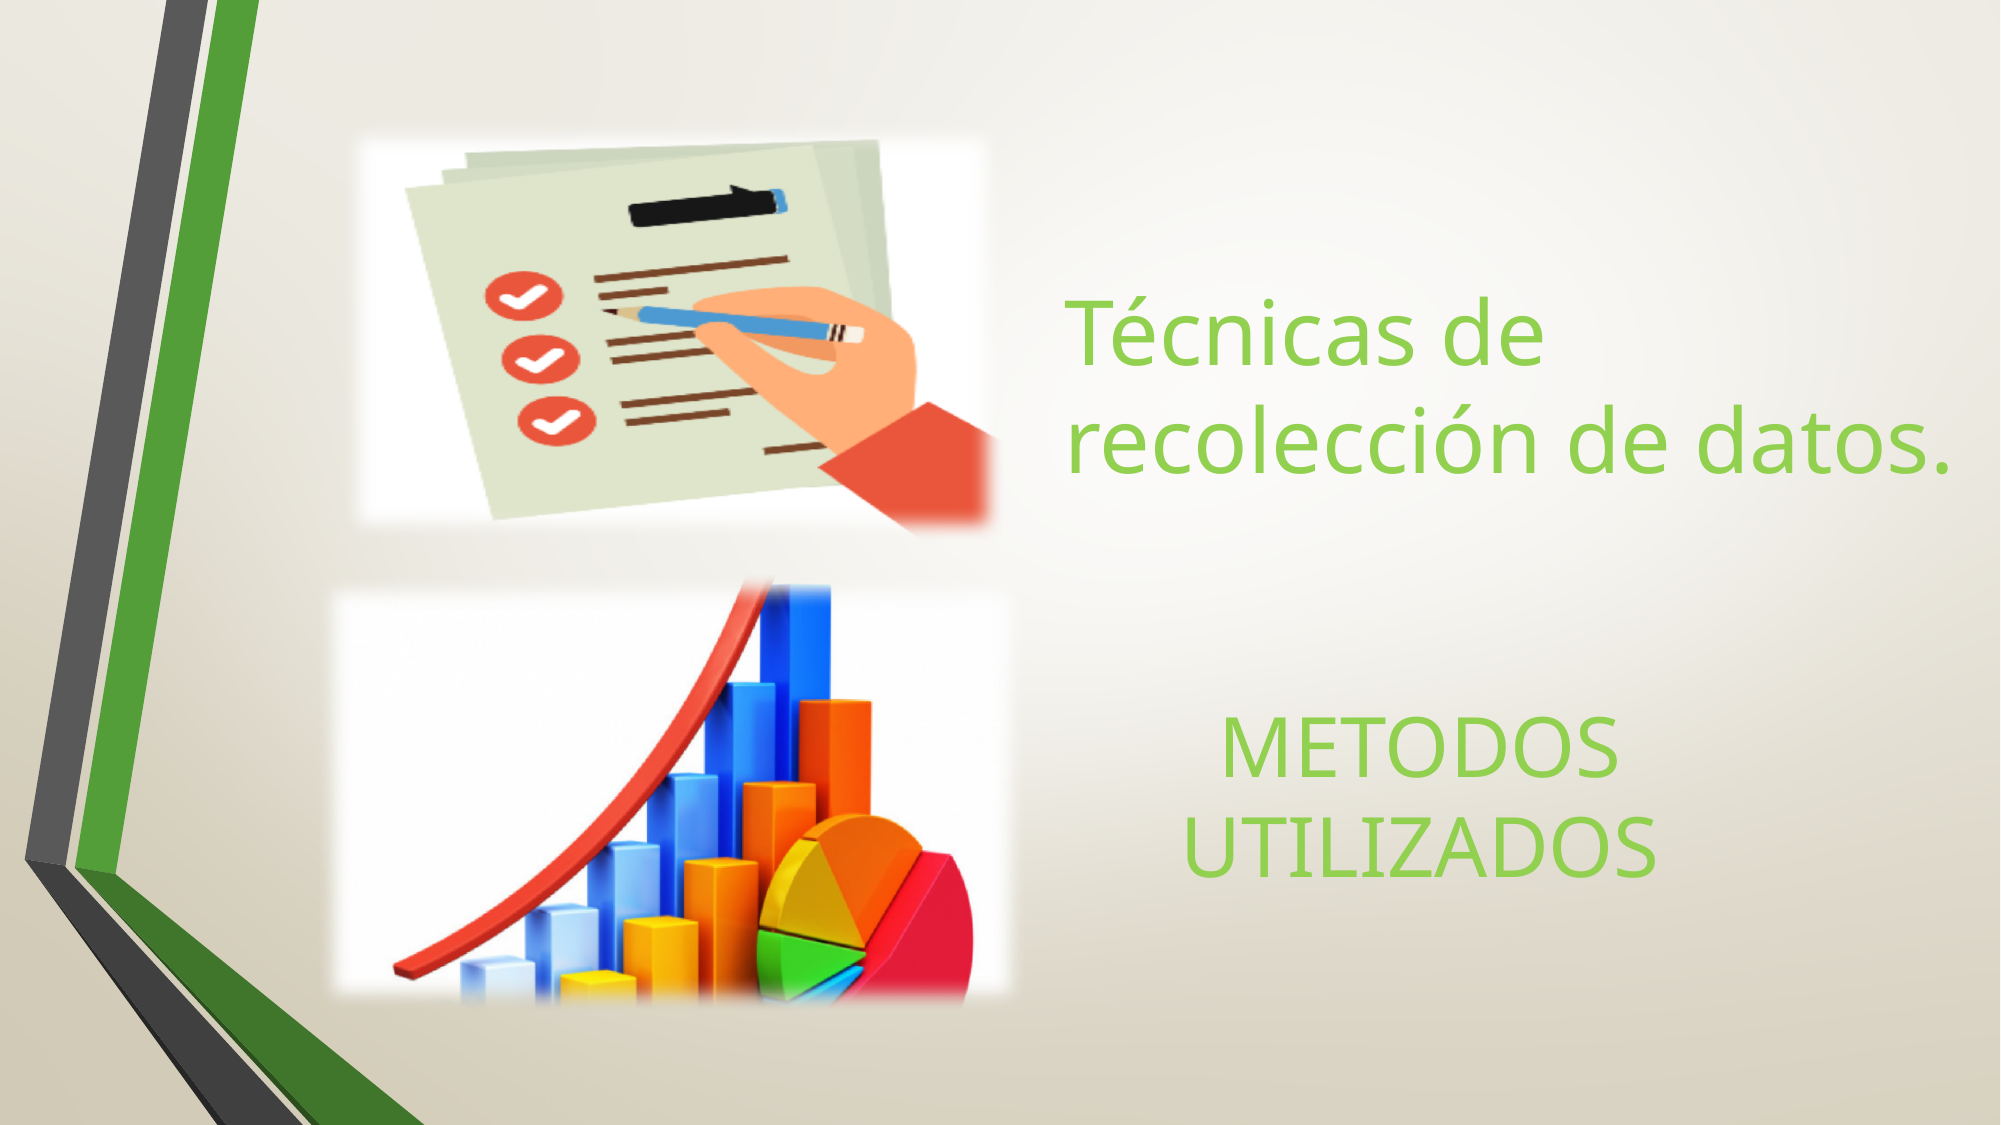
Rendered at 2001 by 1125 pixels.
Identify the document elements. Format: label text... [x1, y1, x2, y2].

title Técnicas de recolección de datos. [1049, 266, 1971, 501]
list METODOS UTILIZADOS [1028, 627, 1813, 1044]
picture [339, 120, 1004, 542]
picture [315, 572, 1029, 1012]
